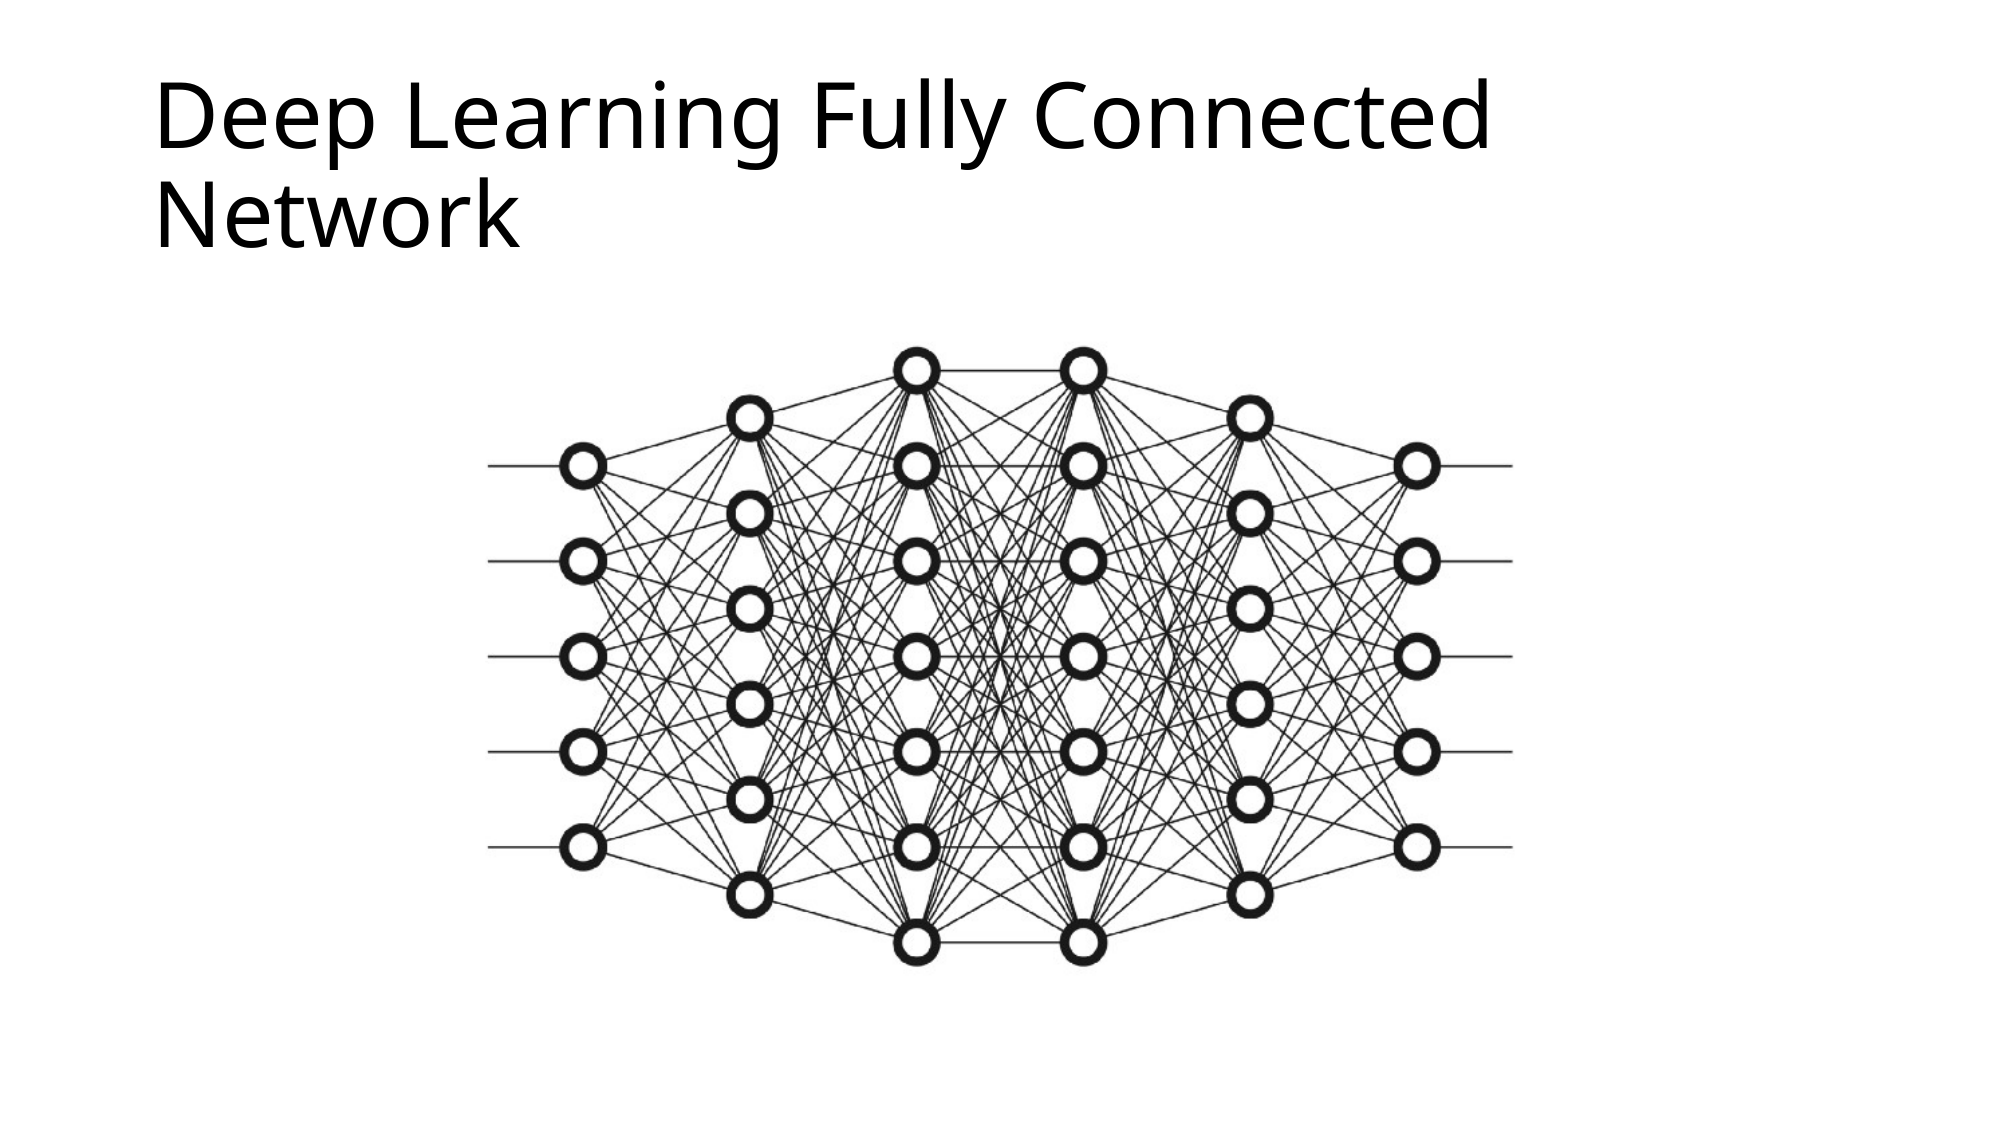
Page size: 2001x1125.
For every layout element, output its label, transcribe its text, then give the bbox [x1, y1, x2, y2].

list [464, 299, 1536, 1014]
title Deep Learning Fully Connected Network [137, 59, 1863, 278]
